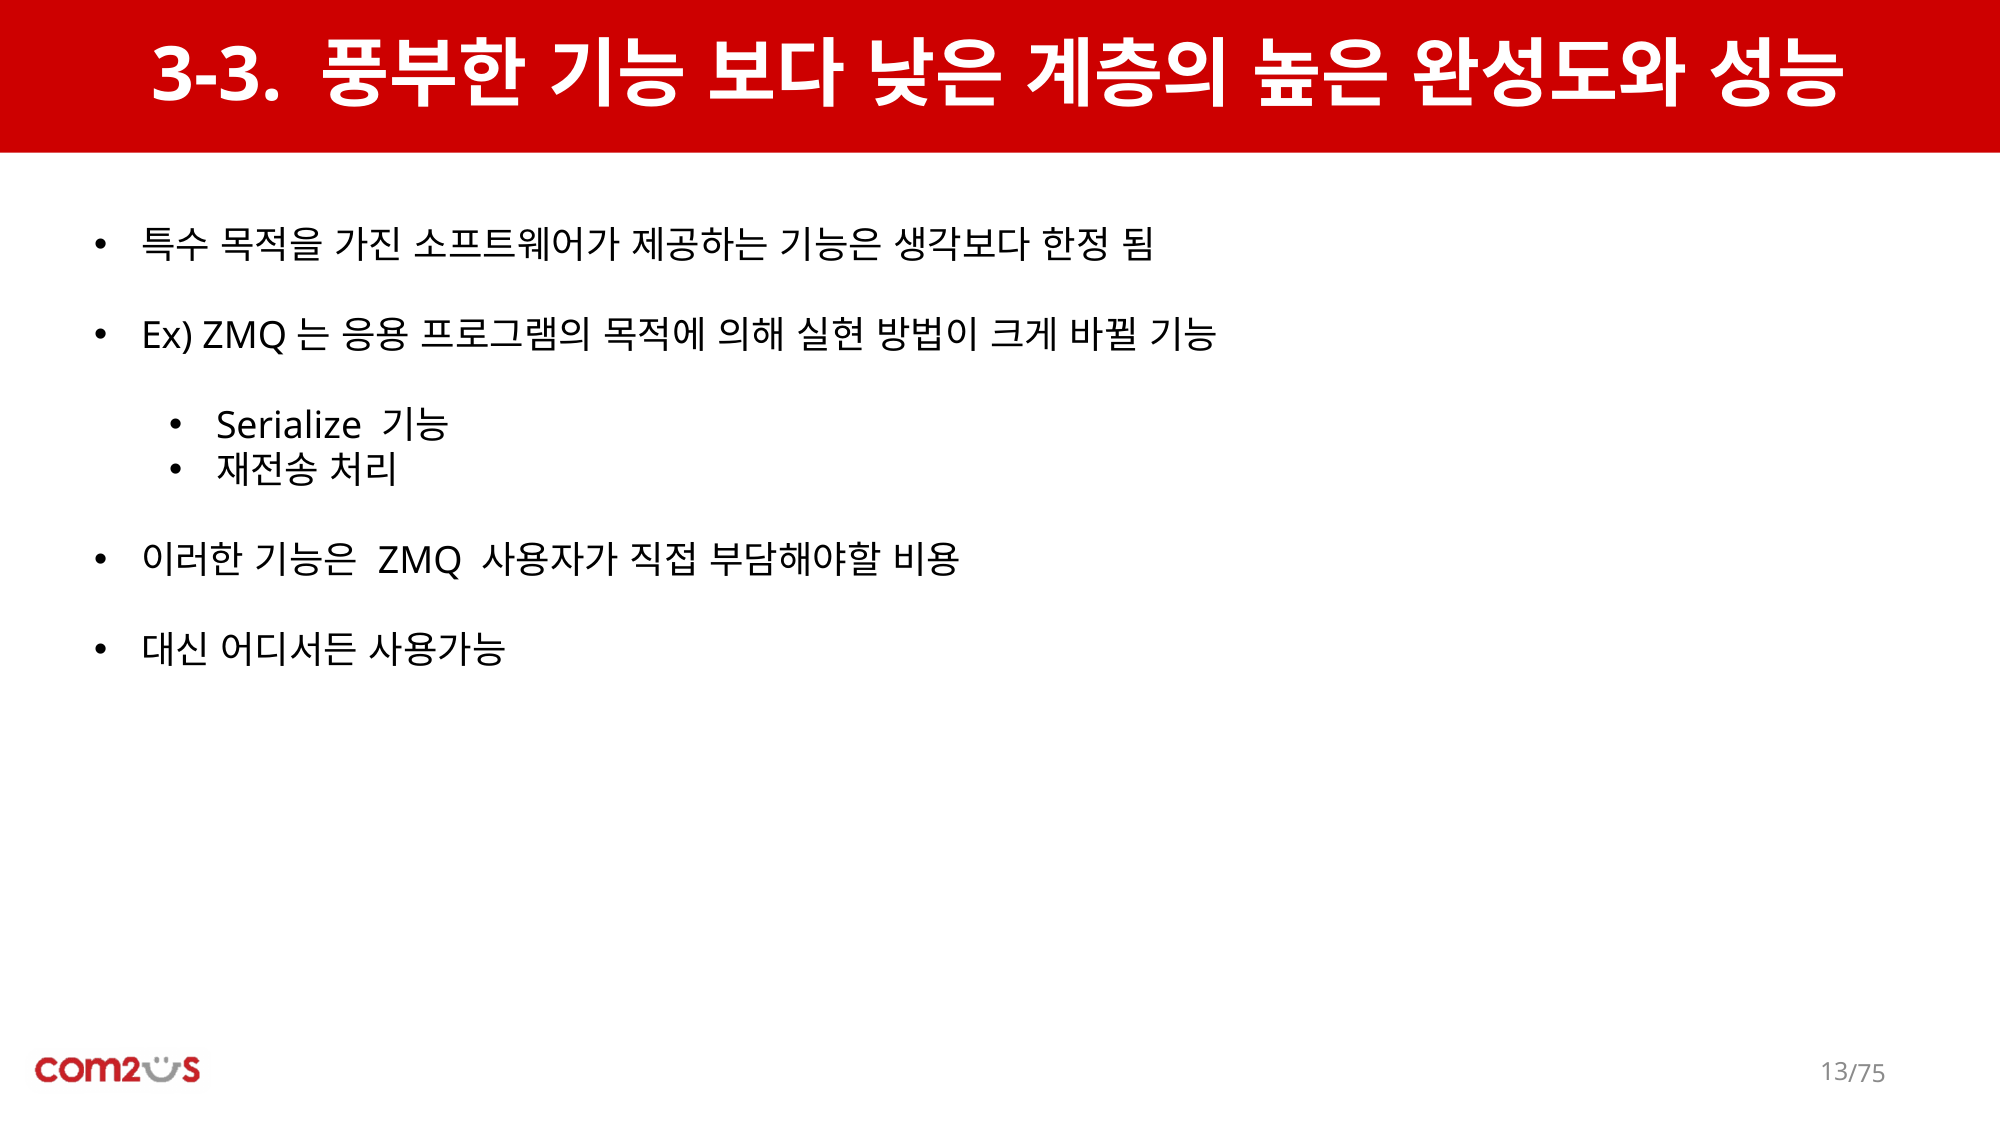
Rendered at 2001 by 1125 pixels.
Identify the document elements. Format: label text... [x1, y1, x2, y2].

text_box 특수 목적을 가진 소프트웨어가 제공하는 기능은 생각보다 한정 됨 Ex) ZMQ는 응용 프로그램의 목적에 의해 실현 방법이 크게 바뀔 기능 Serialize 기능 재전송 처리 이러한 기능은 ZMQ 사용자가 직접 부담해야할 비용 대신 어디서든 사용가능 [79, 213, 1888, 724]
title 3-3. 풍부한 기능 보다 낮은 계층의 높은 완성도와 성능 [136, 0, 1968, 153]
slide_number 12 [1412, 1042, 1864, 1103]
picture [19, 1043, 220, 1103]
